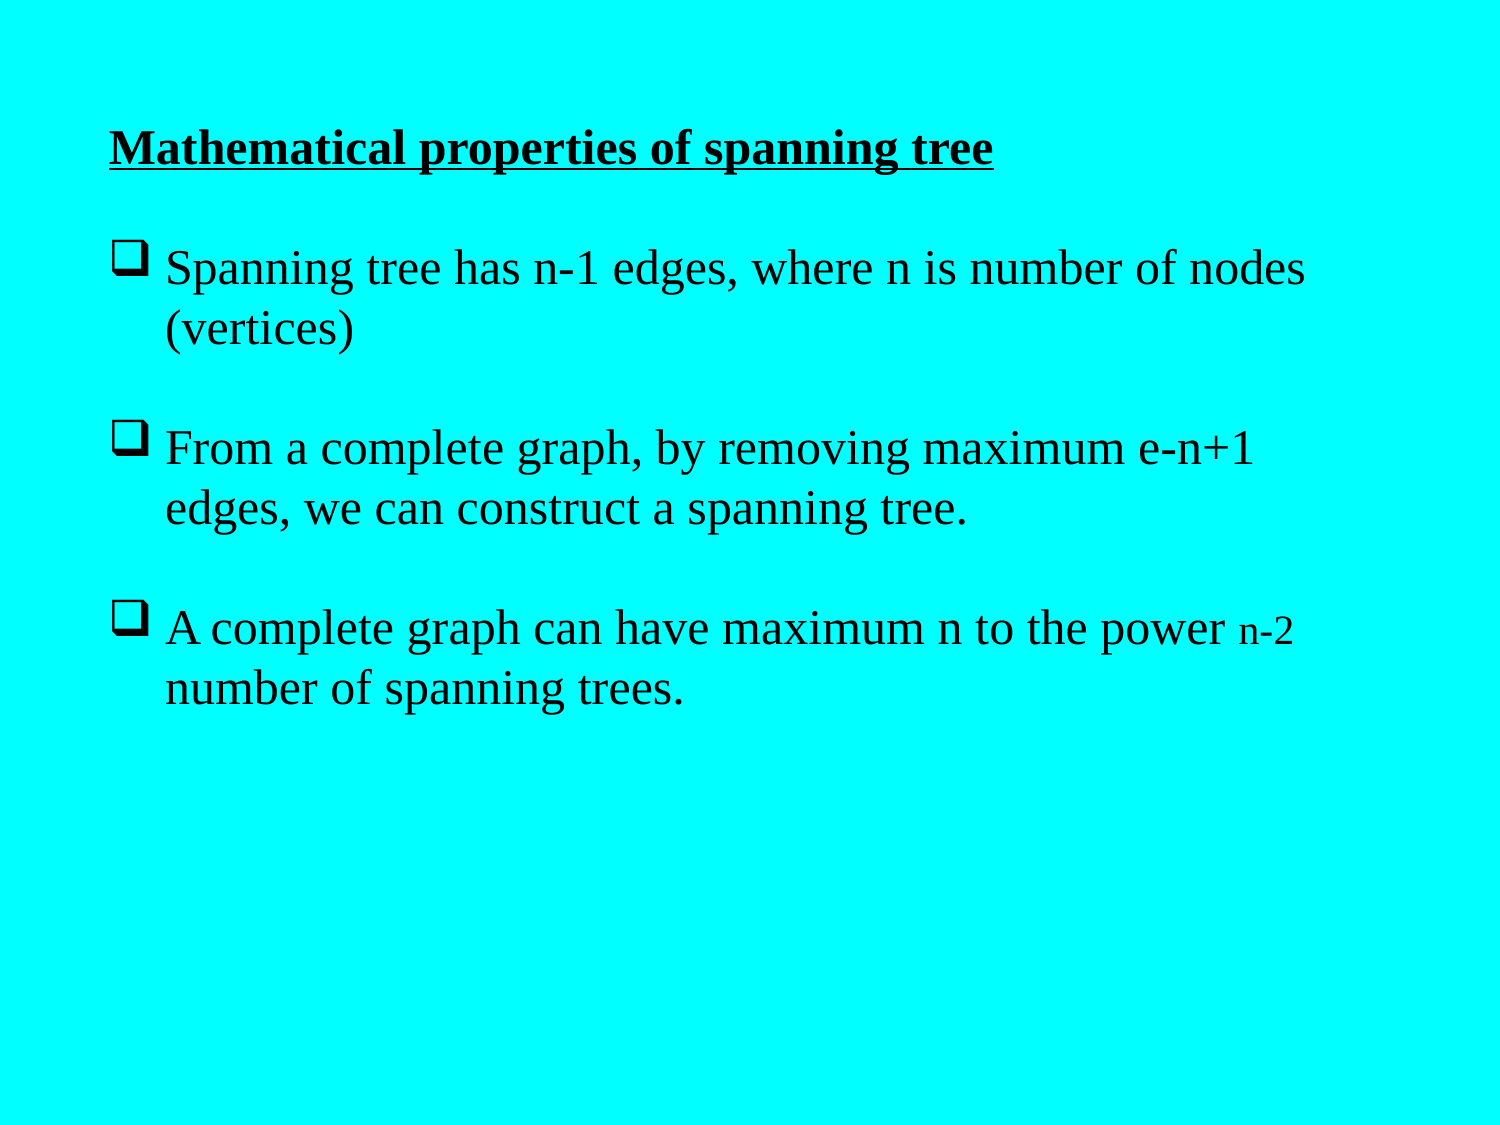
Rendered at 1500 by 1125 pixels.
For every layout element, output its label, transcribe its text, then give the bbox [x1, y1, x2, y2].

text_box Mathematical properties of spanning tree Spanning tree has n-1 edges, where n is number of nodes (vertices) From a complete graph, by removing maximum e-n+1 edges, we can construct a spanning tree. A complete graph can have maximum n to the power n-2 number of spanning trees. [93, 107, 1388, 723]
